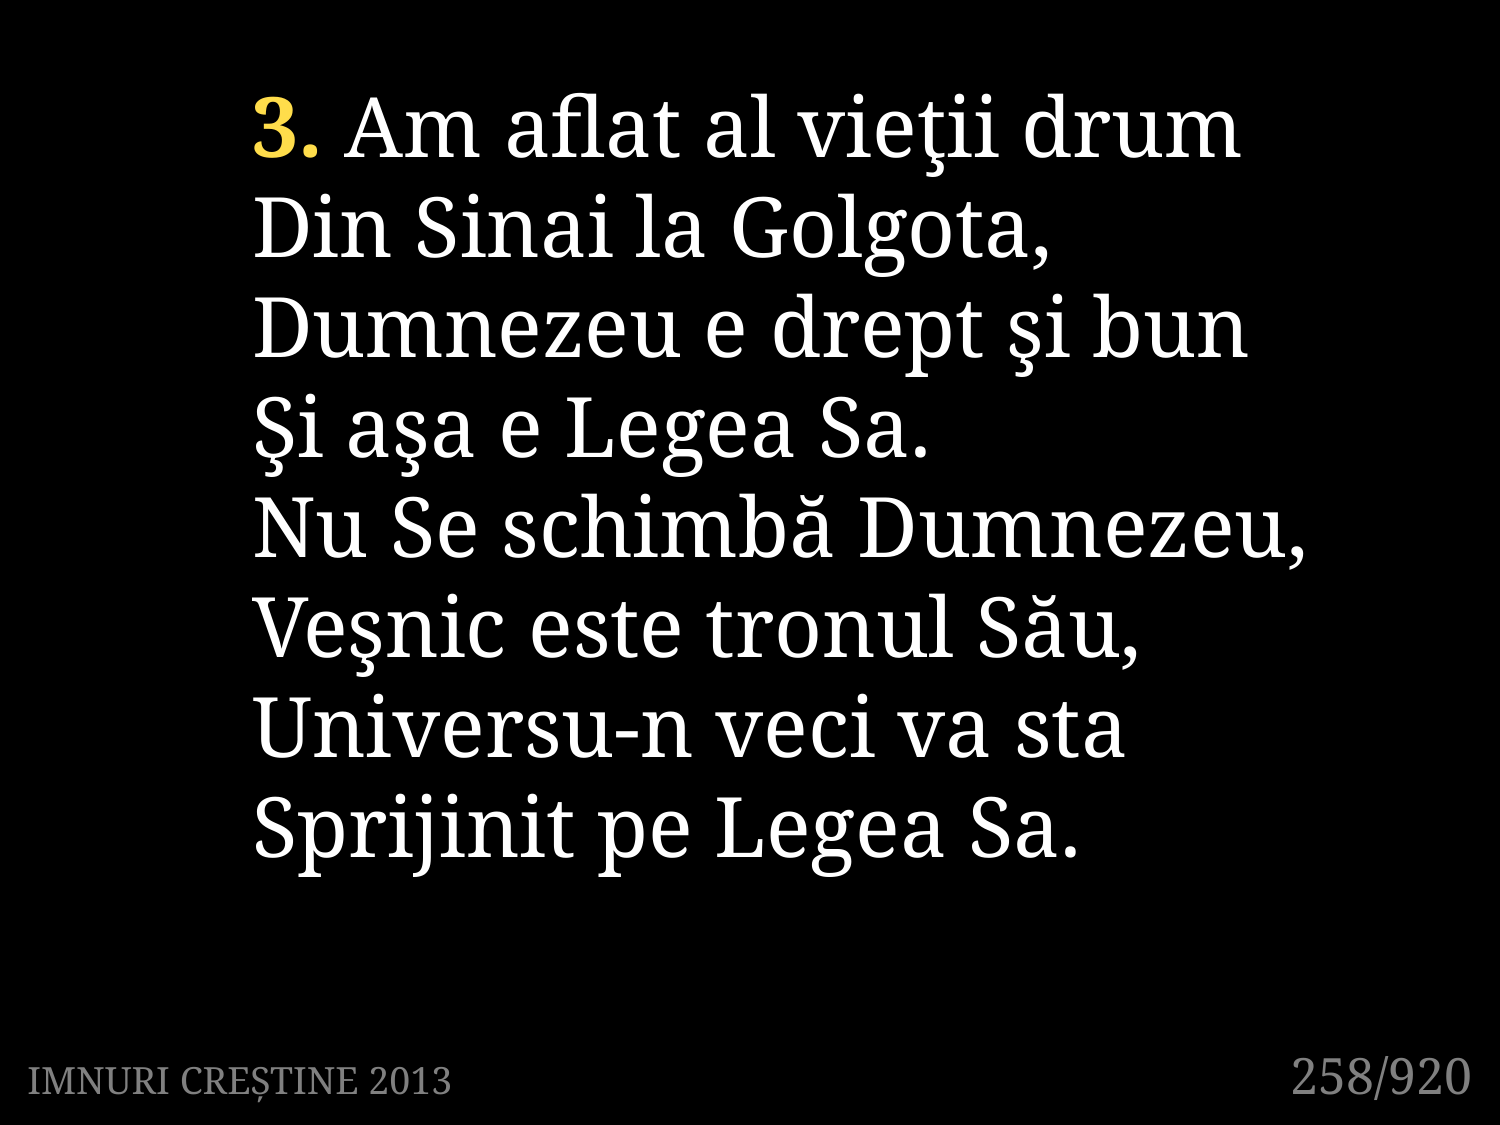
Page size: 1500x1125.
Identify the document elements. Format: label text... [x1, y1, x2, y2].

text_box 3. Am aflat al vieţii drum Din Sinai la Golgota, Dumnezeu e drept şi bun Şi aşa e Legea Sa. Nu Se schimbă Dumnezeu, Veşnic este tronul Său, Universu-n veci va sta Sprijinit pe Legea Sa. [237, 66, 1500, 882]
text_box IMNURI CREȘTINE 2013 [12, 1049, 637, 1110]
text_box 258/920 [637, 1037, 1488, 1113]
